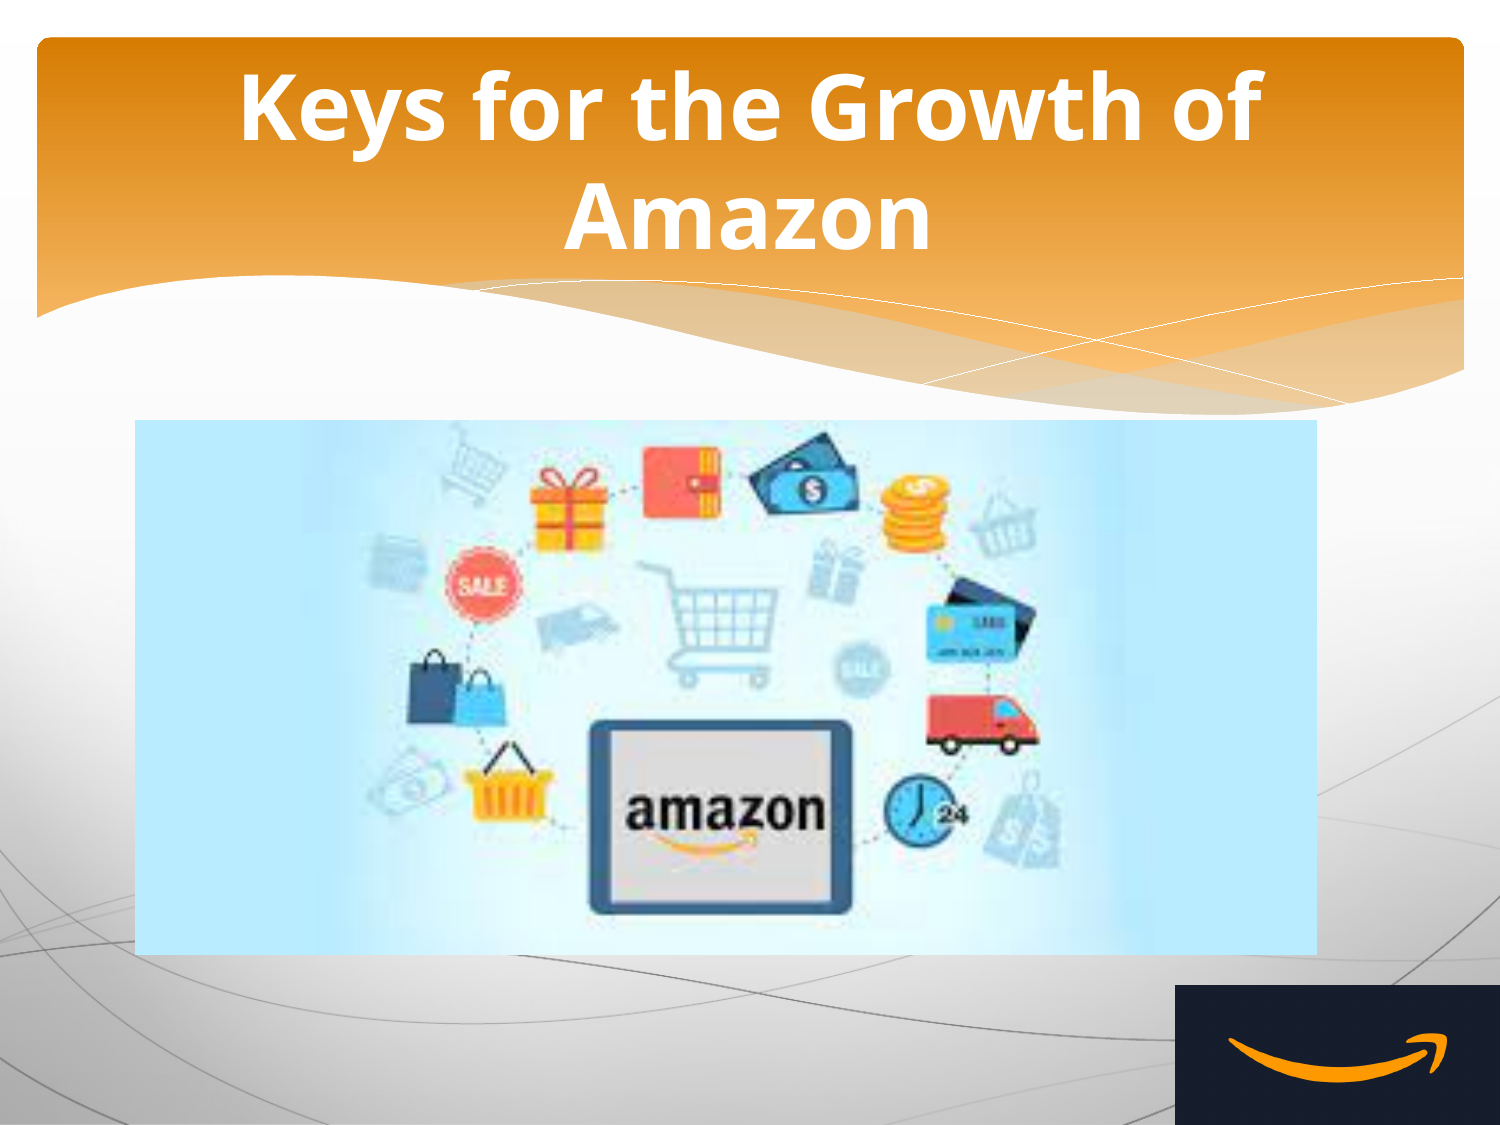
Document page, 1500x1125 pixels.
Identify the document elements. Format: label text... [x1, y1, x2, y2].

picture [1174, 984, 1500, 1125]
picture [135, 420, 1318, 956]
title Keys for the Growth of Amazon [75, 55, 1425, 261]
